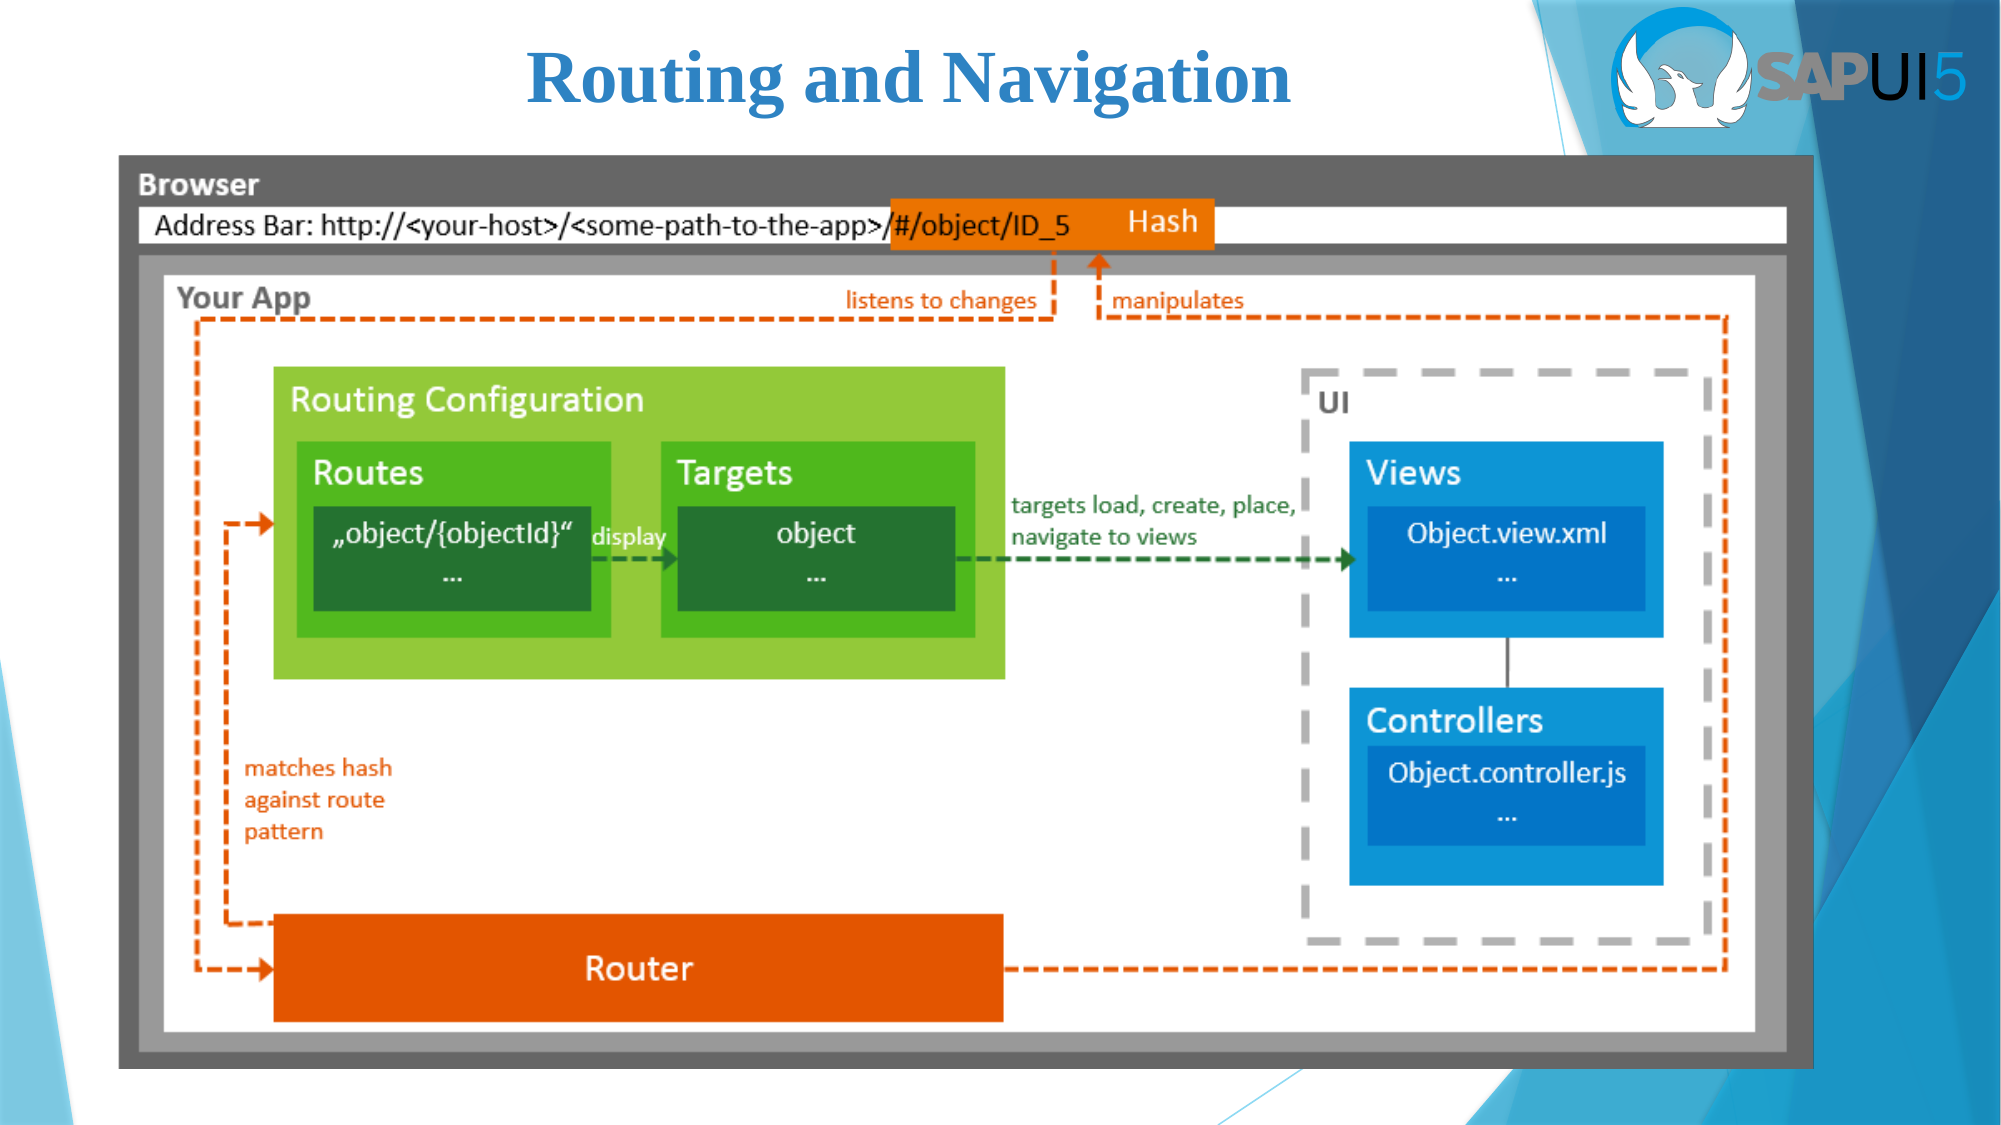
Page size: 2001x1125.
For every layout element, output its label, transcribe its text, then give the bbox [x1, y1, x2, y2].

text_box Routing and Navigation [216, 30, 1569, 131]
picture [1574, 0, 2000, 134]
picture [116, 149, 1827, 1070]
